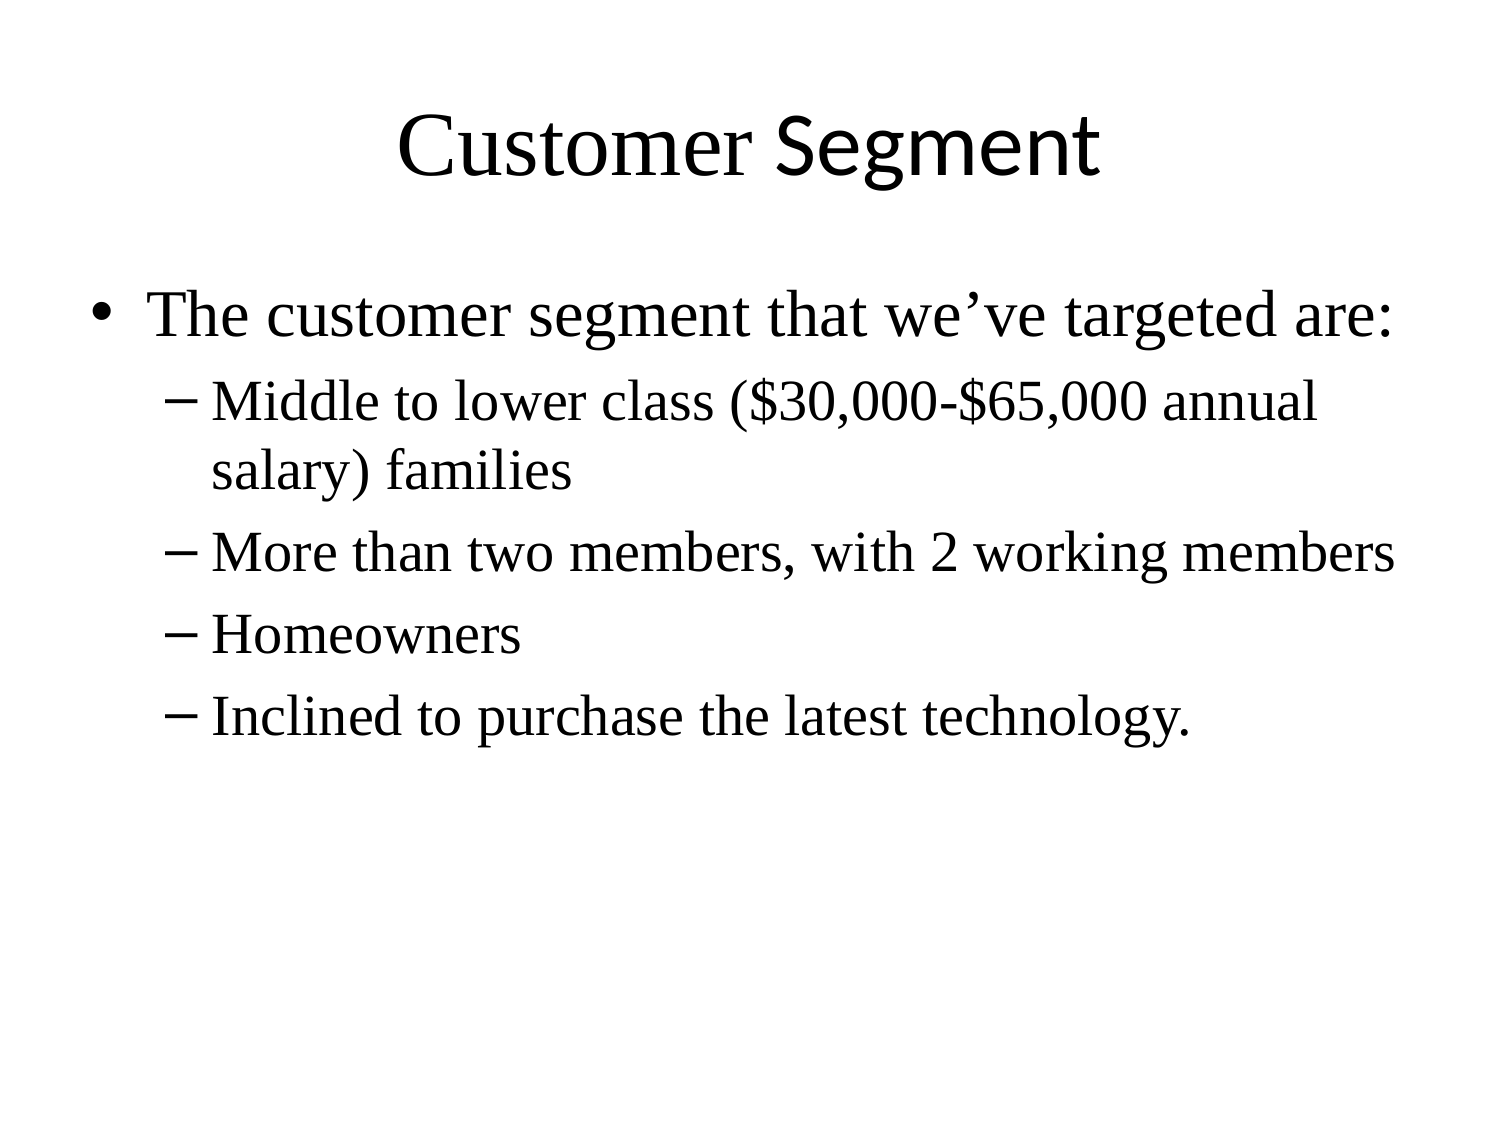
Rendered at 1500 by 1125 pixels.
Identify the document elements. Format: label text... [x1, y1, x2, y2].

title Customer Segment [75, 45, 1425, 233]
list The customer segment that we’ve targeted are: Middle to lower class ($30,000-$65,000 annual salary) families More than two members, with 2 working members Homeowners Inclined to purchase the latest technology. [75, 262, 1425, 1005]
